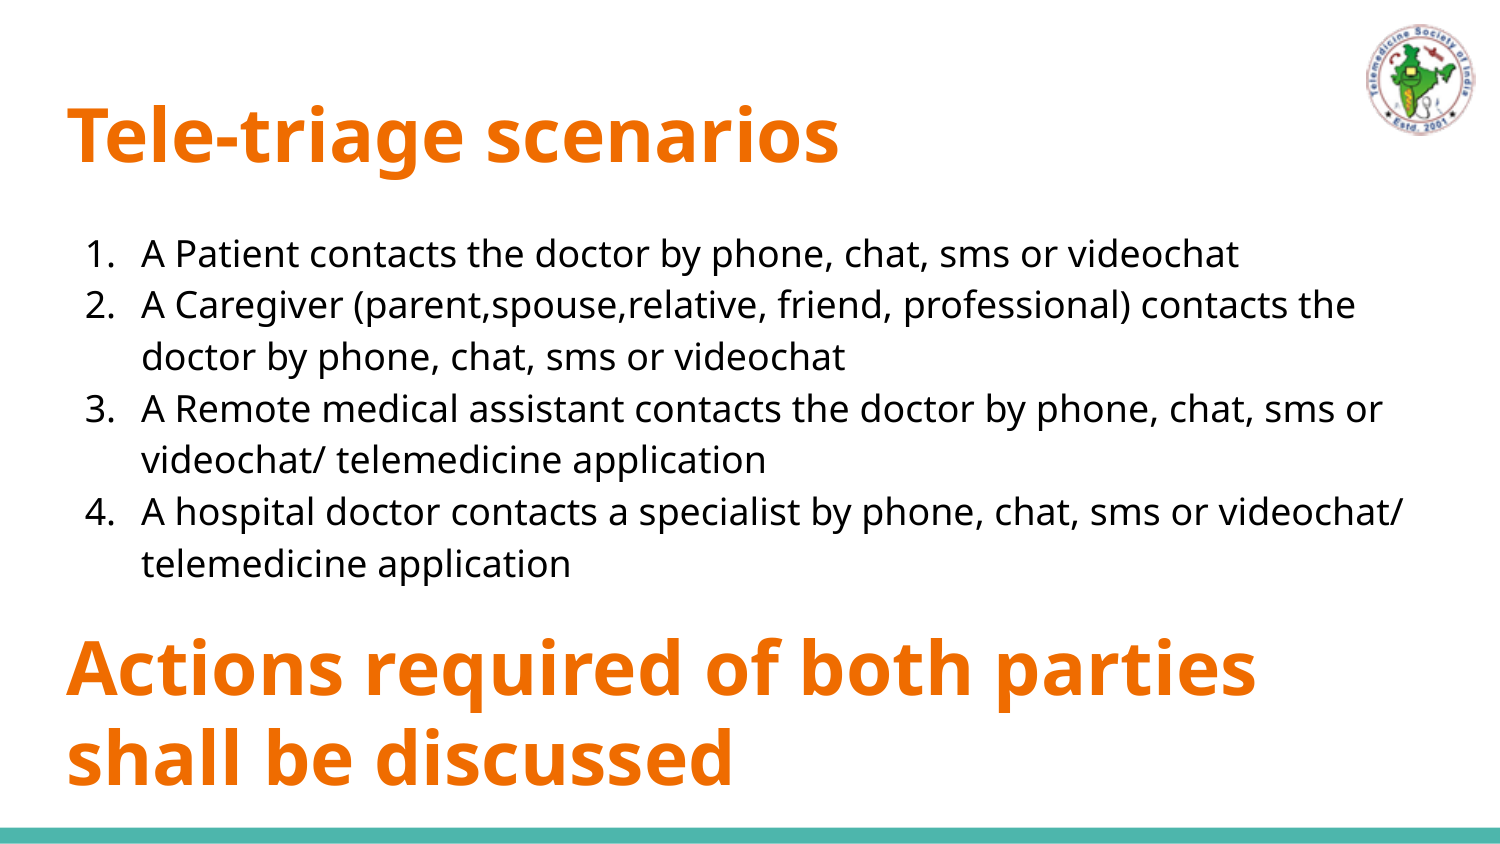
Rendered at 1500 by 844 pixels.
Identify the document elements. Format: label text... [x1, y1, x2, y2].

list A Patient contacts the doctor by phone, chat, sms or videochat A Caregiver (parent,spouse,relative, friend, professional) contacts the doctor by phone, chat, sms or videochat A Remote medical assistant contacts the doctor by phone, chat, sms or videochat/ telemedicine application A hospital doctor contacts a specialist by phone, chat, sms or videochat/ telemedicine application [51, 722, 1449, 750]
title Tele-triage scenarios [51, 72, 1449, 189]
title Actions required of both parties shall be discussed [51, 605, 1449, 722]
picture [1366, 24, 1477, 137]
list A Patient contacts the doctor by phone, chat, sms or videochat A Caregiver (parent,spouse,relative, friend, professional) contacts the doctor by phone, chat, sms or videochat A Remote medical assistant contacts the doctor by phone, chat, sms or videochat/ telemedicine application A hospital doctor contacts a specialist by phone, chat, sms or videochat/ telemedicine application [51, 207, 1449, 605]
